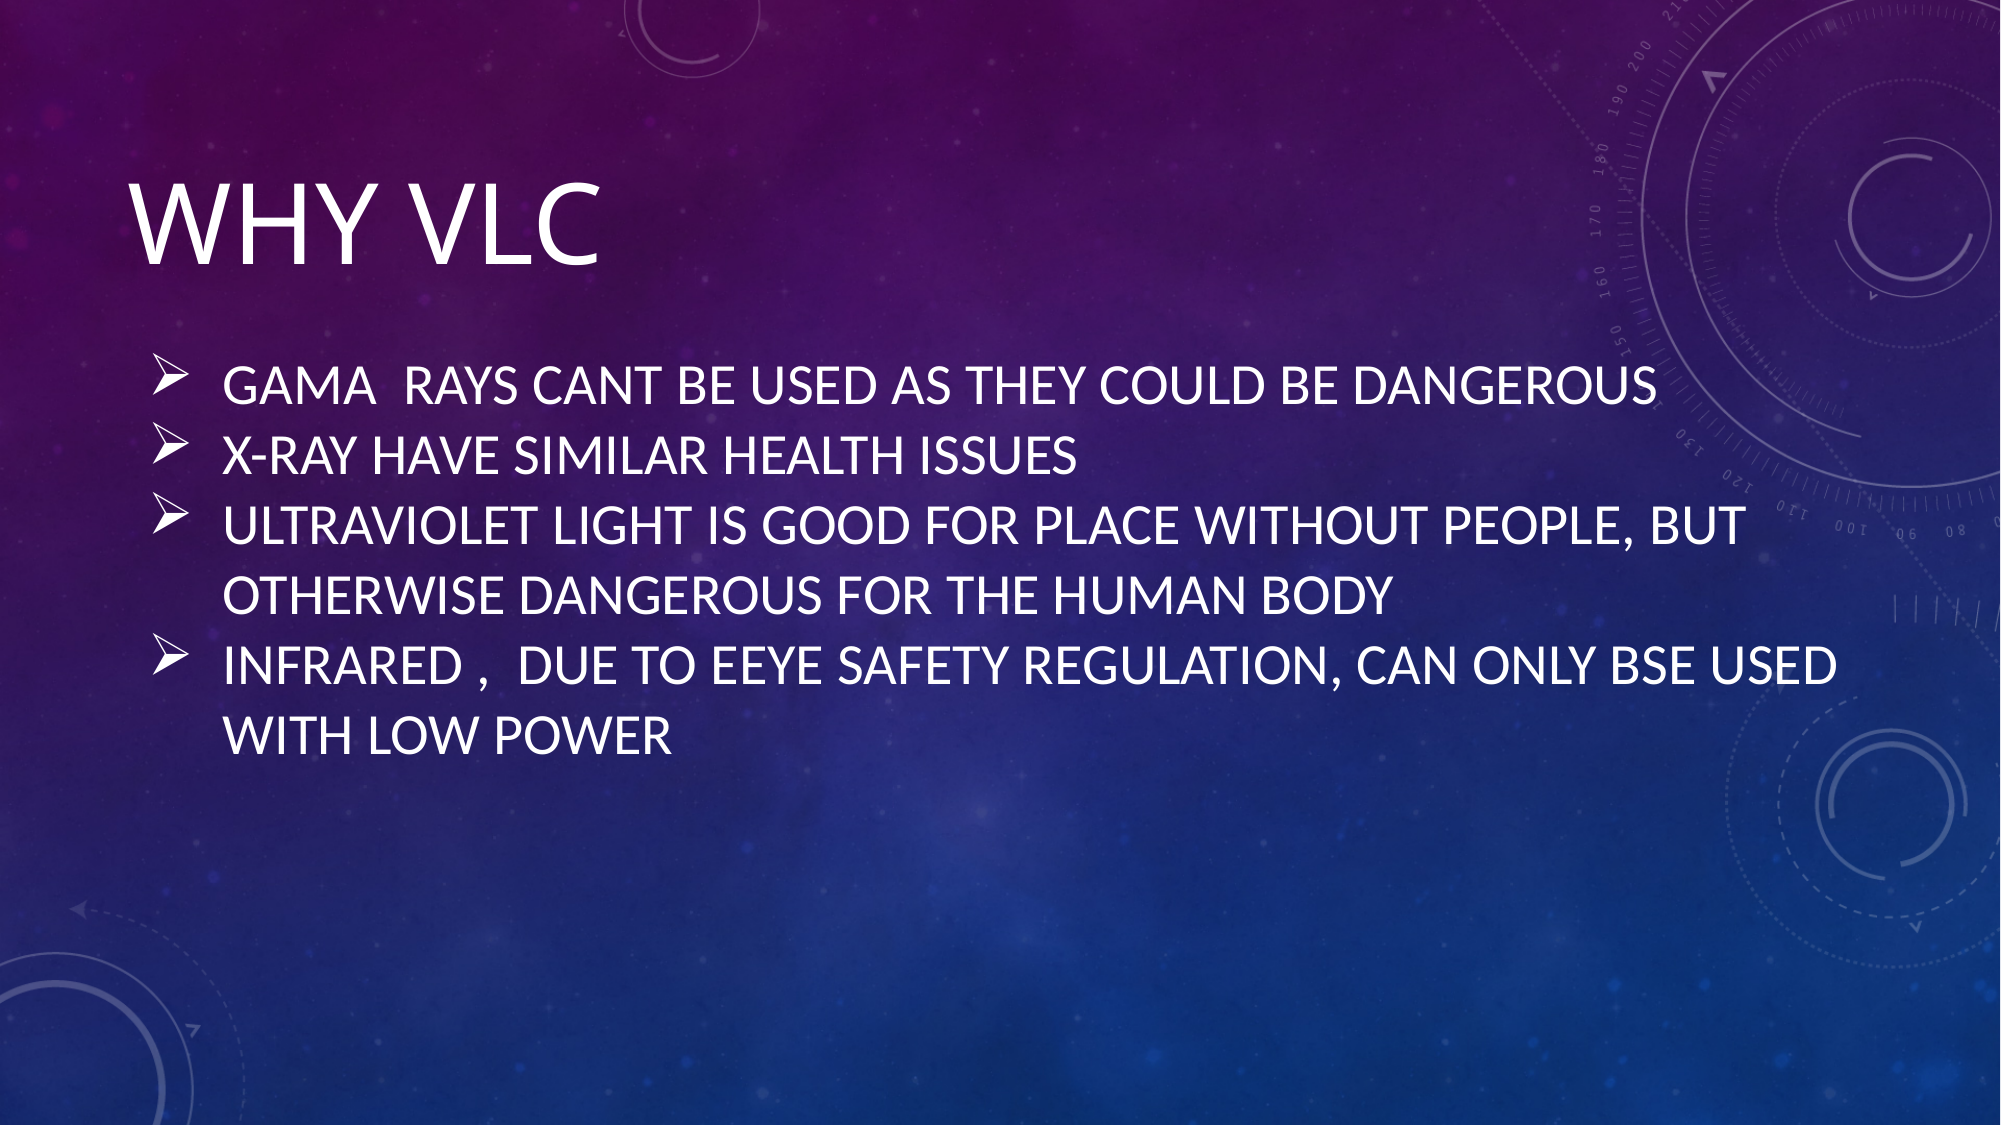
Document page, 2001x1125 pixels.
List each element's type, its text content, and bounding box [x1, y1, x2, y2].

picture [0, 0, 2001, 1125]
title WHY VLC [112, 99, 1775, 339]
text_box GAMA RAYS CANT BE USED AS THEY COULD BE DANGEROUS X-RAY HAVE SIMILAR HEALTH ISSUES ULTRAVIOLET LIGHT IS GOOD FOR PLACE WITHOUT PEOPLE, BUT OTHERWISE DANGEROUS FOR THE HUMAN BODY INFRARED , DUE TO EEYE SAFETY REGULATION, CAN ONLY BSE USED WITH LOW POWER [133, 338, 1927, 774]
